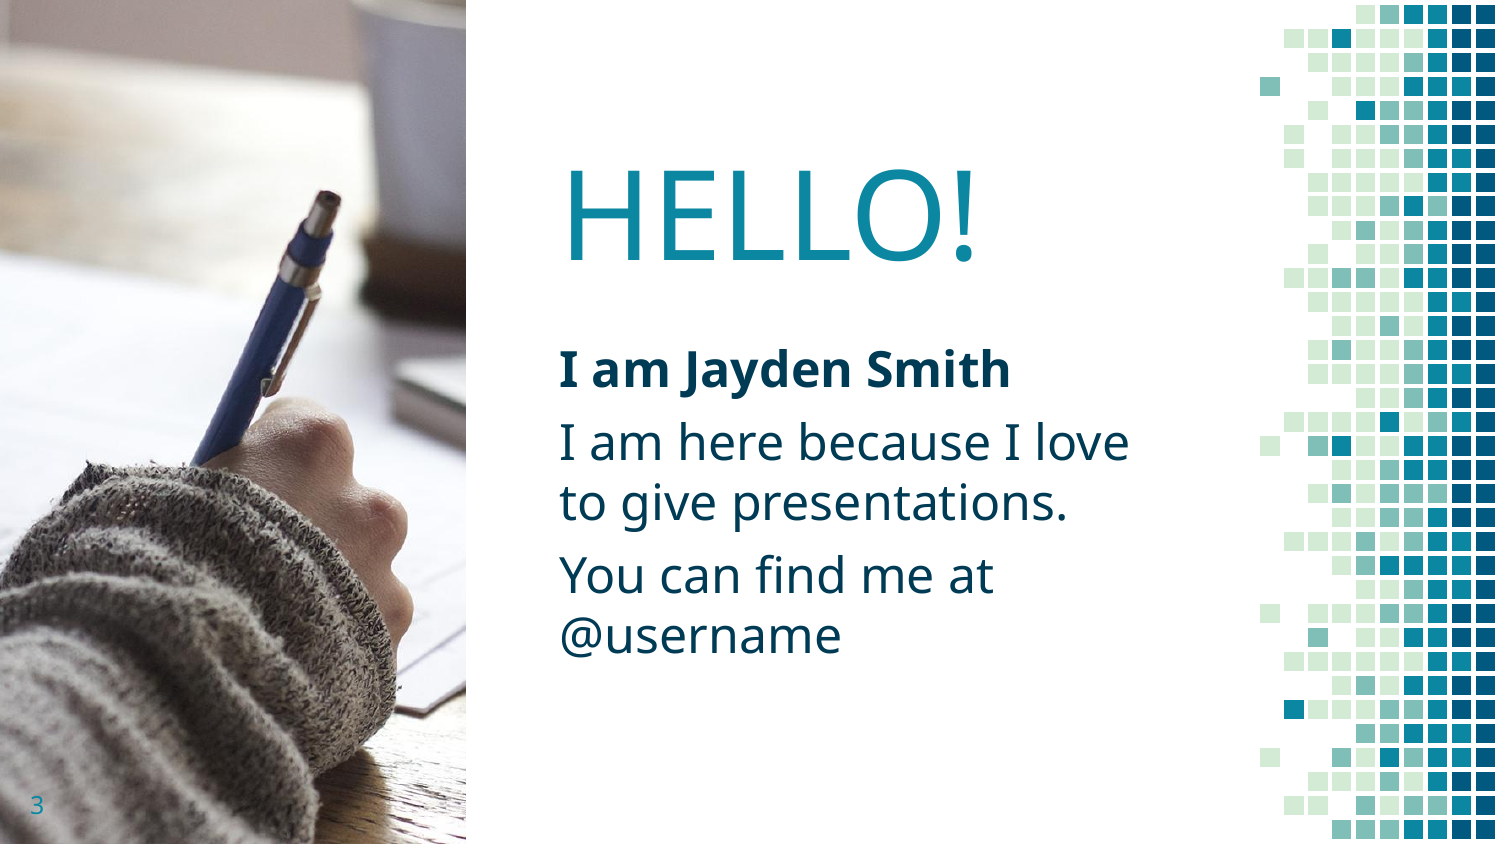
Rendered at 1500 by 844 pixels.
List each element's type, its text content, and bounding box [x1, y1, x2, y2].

picture [0, 0, 467, 844]
title HELLO! [544, 109, 1157, 300]
subtitle I am Jayden Smith I am here because I love to give presentations. You can find me at @username [544, 322, 1157, 731]
